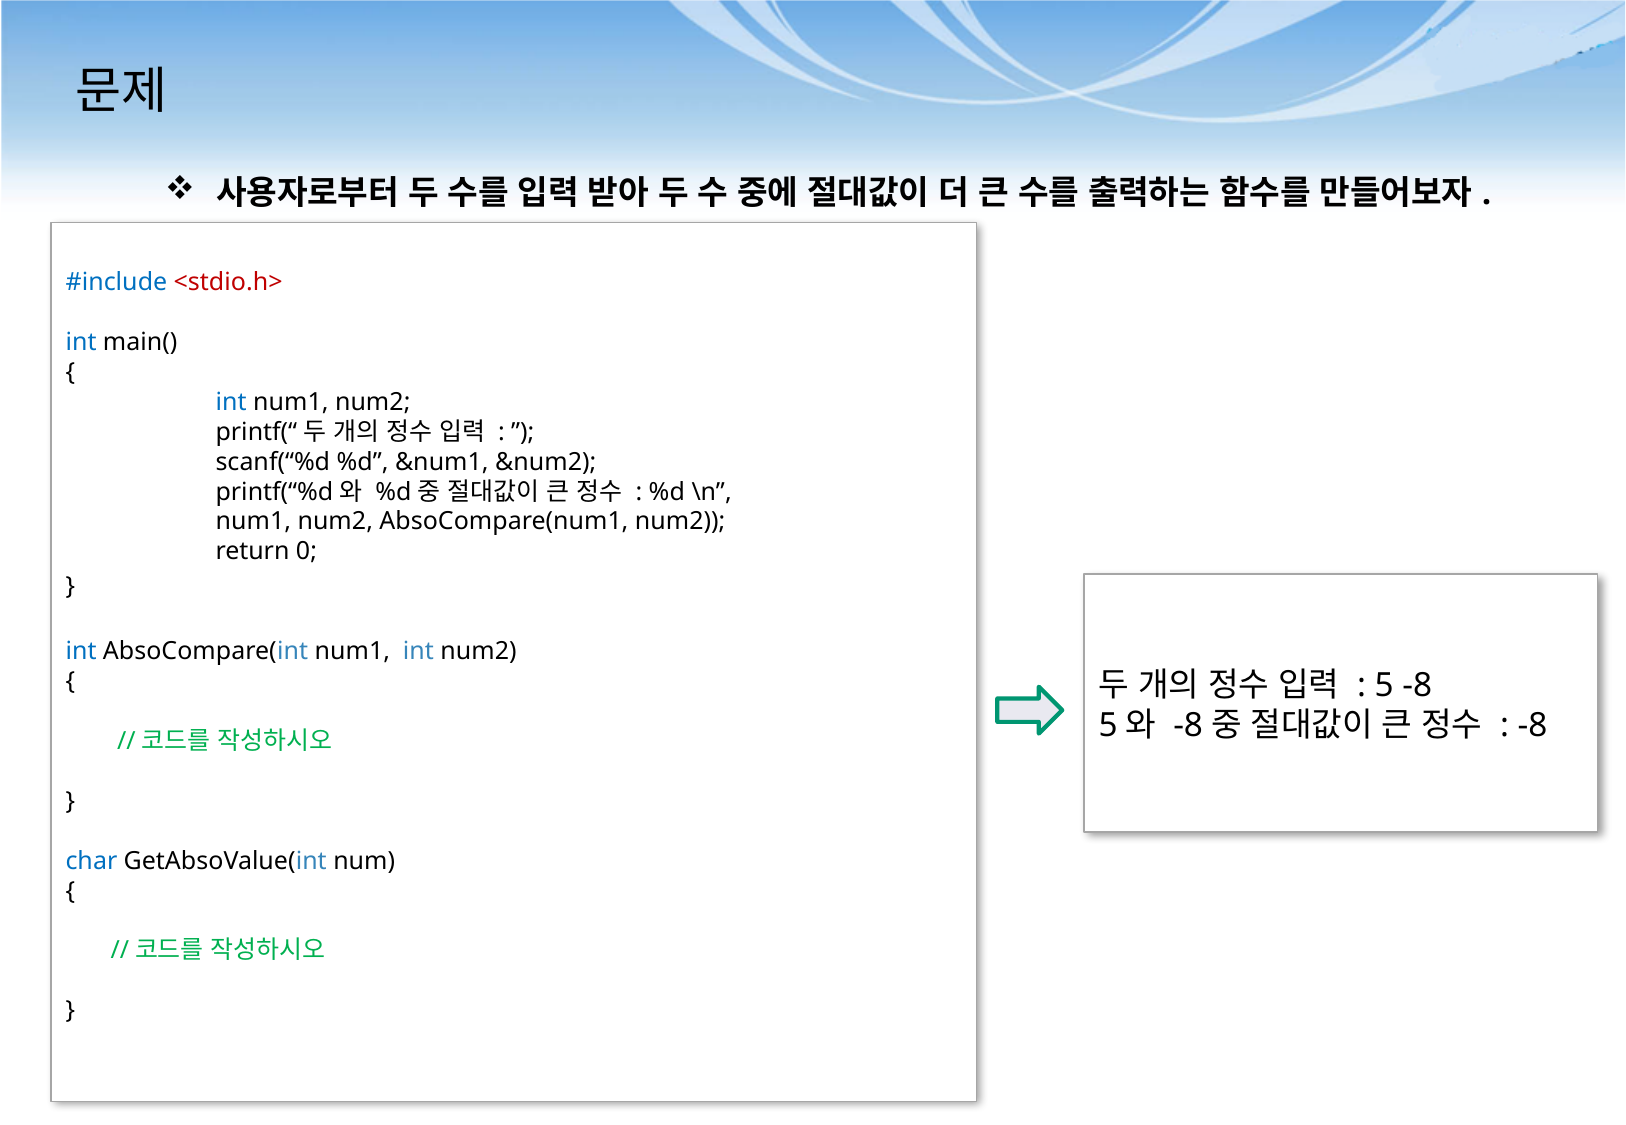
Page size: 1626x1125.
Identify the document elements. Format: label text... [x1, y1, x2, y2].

picture [0, 0, 1626, 1125]
text_box #include <stdio.h> int main() { int num1, num2; printf(“두 개의 정수 입력 : ”); scanf(“%d %d”, &num1, &num2); printf(“%d와 %d중 절대값이 큰 정수 : %d \n”, num1, num2, AbsoCompare(num1, num2)); return 0; } int AbsoCompare(int num1, int num2) { //코드를 작성하시오 } char GetAbsoValue(int num) { //코드를 작성하시오 } [49, 221, 979, 1104]
text_box 두 개의 정수 입력 : 5 -8 5와 -8중 절대값이 큰 정수 : -8 [1082, 572, 1600, 834]
text_box 사용자로부터 두 수를 입력 받아 두 수 중에 절대값이 더 큰 수를 출력하는 함수를 만들어보자. [150, 163, 1507, 219]
text_box [995, 684, 1065, 736]
title 문제 [60, 48, 1001, 130]
